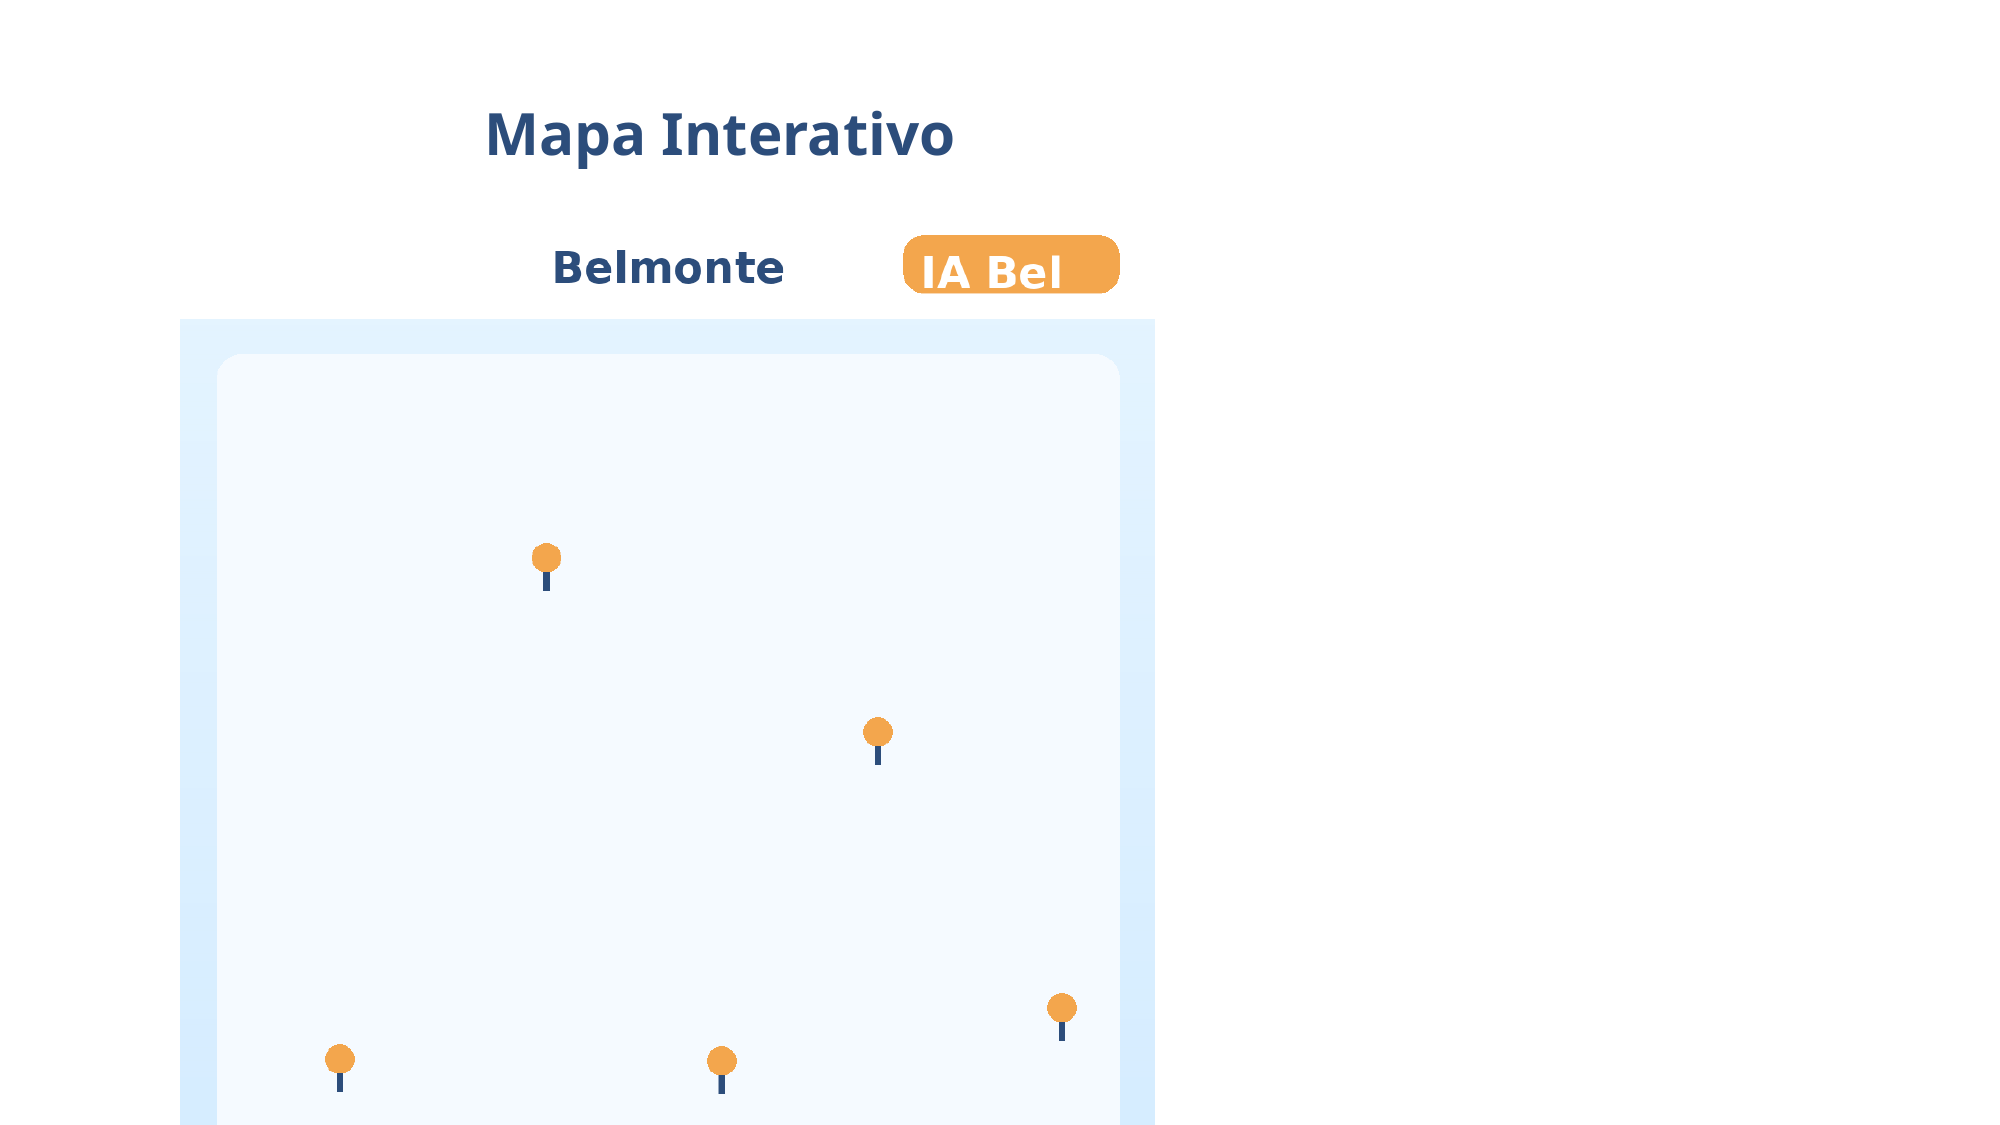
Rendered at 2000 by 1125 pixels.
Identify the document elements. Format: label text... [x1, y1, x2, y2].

picture [179, 209, 1156, 1125]
text_box Mapa Interativo [469, 90, 971, 175]
